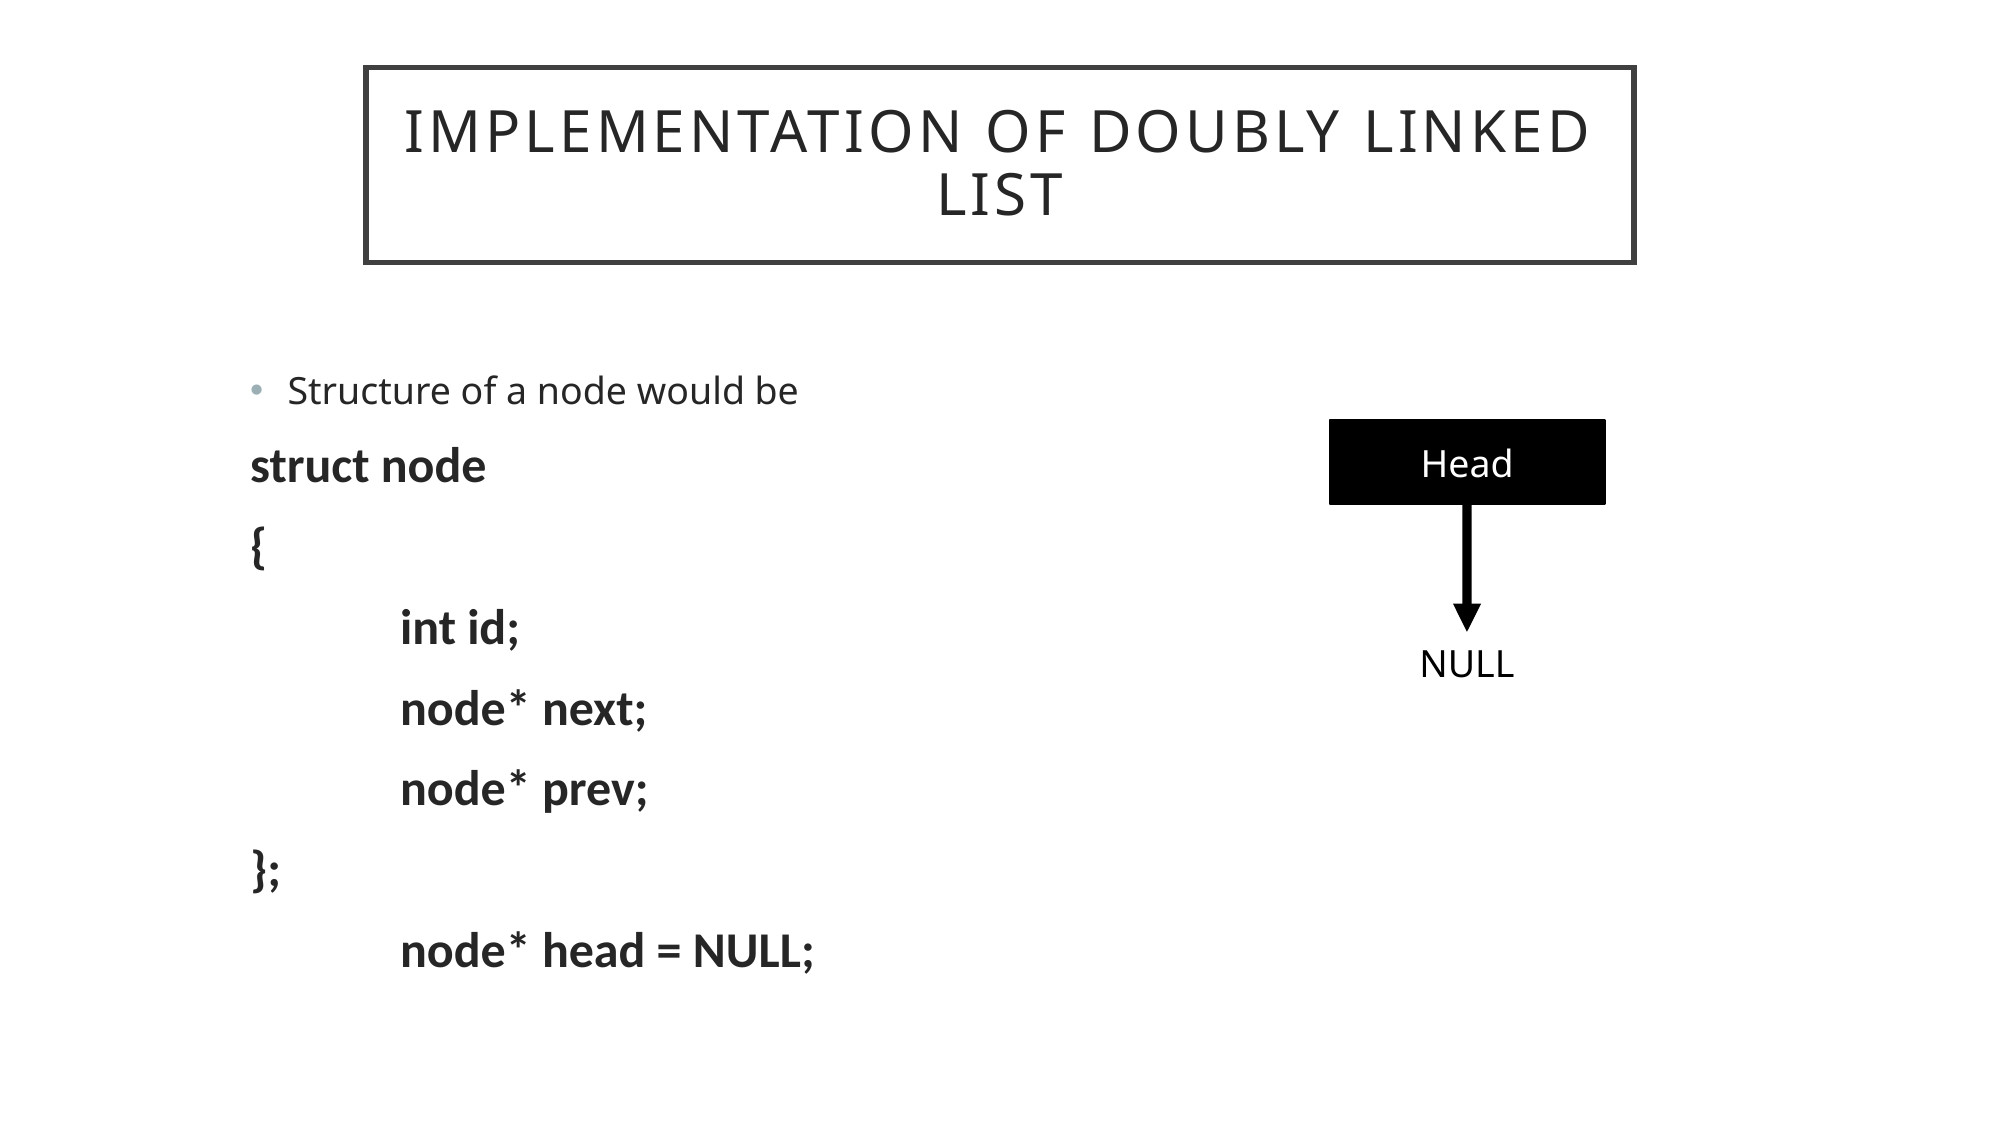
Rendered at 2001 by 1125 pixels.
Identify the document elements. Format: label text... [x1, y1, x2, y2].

list Structure of a node would be struct node { int id; node* next; node* prev; }; node* head = NULL; [235, 359, 1765, 1071]
text_box NULL [1384, 632, 1550, 693]
text_box Head [1329, 419, 1606, 505]
title Implementation of Doubly linked list [363, 65, 1637, 265]
